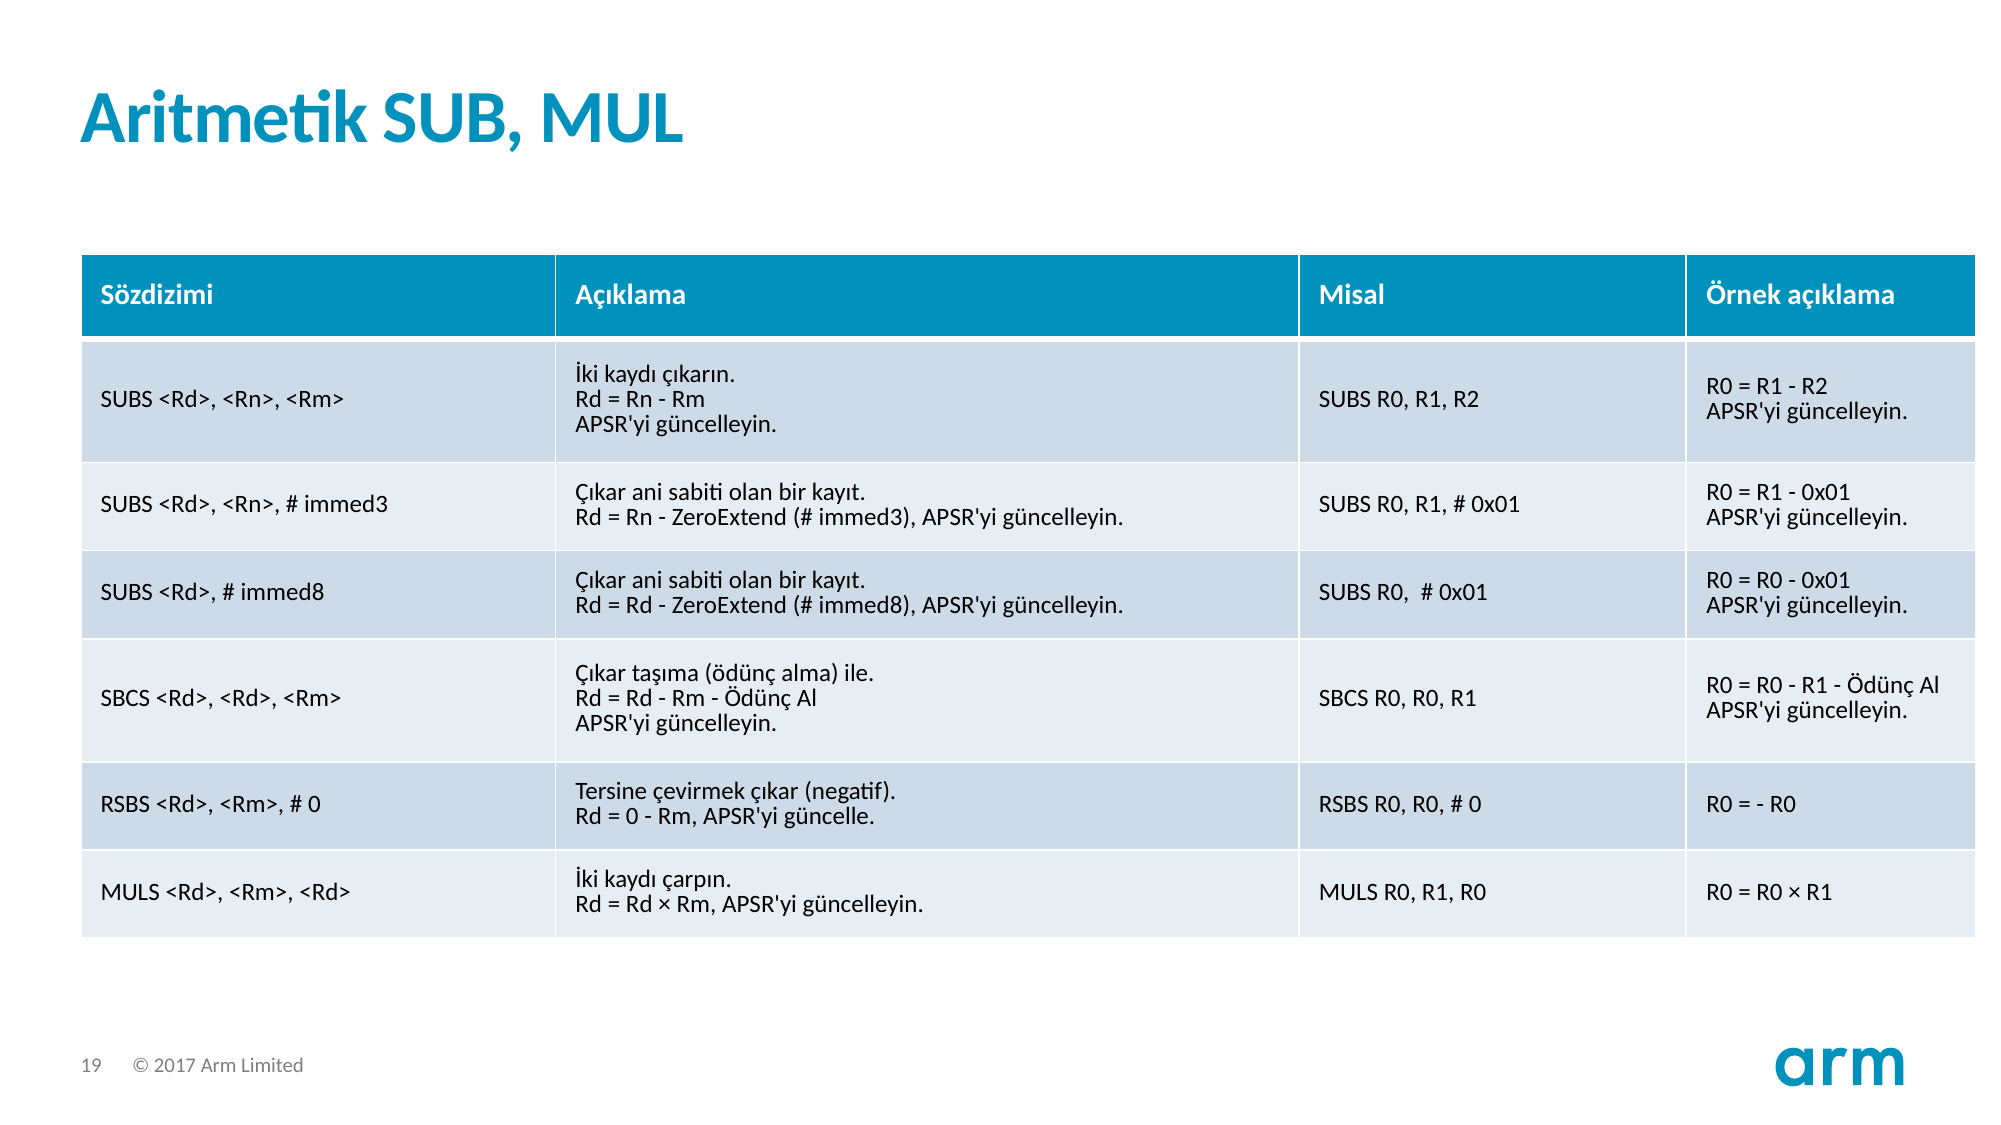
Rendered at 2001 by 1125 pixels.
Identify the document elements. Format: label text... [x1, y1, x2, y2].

table_cell Çıkar ani sabiti olan bir kayıt. Rd = Rn - ZeroExtend (# immed3), APSR'yi güncelleyin. [556, 463, 1298, 550]
title Aritmetik SUB, MUL [80, 48, 1915, 158]
table_cell İki kaydı çarpın. Rd = Rd × Rm, APSR'yi güncelleyin. [556, 851, 1298, 937]
table_cell SUBS R0, R1, # 0x01 [1300, 463, 1685, 550]
table_cell SUBS <Rd>, # immed8 [82, 551, 555, 638]
table_cell SUBS <Rd>, <Rn>, # immed3 [82, 463, 555, 550]
table_cell RSBS R0, R0, # 0 [1300, 763, 1685, 849]
table_cell Çıkar ani sabiti olan bir kayıt. Rd = Rd - ZeroExtend (# immed8), APSR'yi güncelleyin. [556, 551, 1298, 638]
table_cell R0 = - R0 [1687, 763, 1975, 849]
table_cell SUBS <Rd>, <Rn>, <Rm> [82, 342, 555, 462]
table_header Misal [1300, 255, 1685, 336]
table_cell SUBS R0, R1, R2 [1300, 342, 1685, 462]
table_header Açıklama [556, 255, 1298, 336]
table_cell R0 = R1 - R2 APSR'yi güncelleyin. [1687, 342, 1975, 462]
table_cell SBCS <Rd>, <Rd>, <Rm> [82, 640, 555, 761]
table_cell Tersine çevirmek çıkar (negatif). Rd = 0 - Rm, APSR'yi güncelle. [556, 763, 1298, 849]
table_header Sözdizimi [82, 255, 555, 336]
table_cell R0 = R0 × R1 [1687, 851, 1975, 937]
table_cell MULS R0, R1, R0 [1300, 851, 1685, 937]
table_cell SUBS R0, # 0x01 [1300, 551, 1685, 638]
table_cell SBCS R0, R0, R1 [1300, 640, 1685, 761]
table_cell R0 = R0 - 0x01 APSR'yi güncelleyin. [1687, 551, 1975, 638]
table_cell İki kaydı çıkarın. Rd = Rn - Rm APSR'yi güncelleyin. [556, 342, 1298, 462]
table_cell R0 = R1 - 0x01 APSR'yi güncelleyin. [1687, 463, 1975, 550]
table_cell Çıkar taşıma (ödünç alma) ile. Rd = Rd - Rm - Ödünç Al APSR'yi güncelleyin. [556, 640, 1298, 761]
table_cell MULS <Rd>, <Rm>, <Rd> [82, 851, 555, 937]
table_cell RSBS <Rd>, <Rm>, # 0 [82, 763, 555, 849]
table_cell R0 = R0 - R1 - Ödünç Al APSR'yi güncelleyin. [1687, 640, 1975, 761]
table_header Örnek açıklama [1687, 255, 1975, 336]
